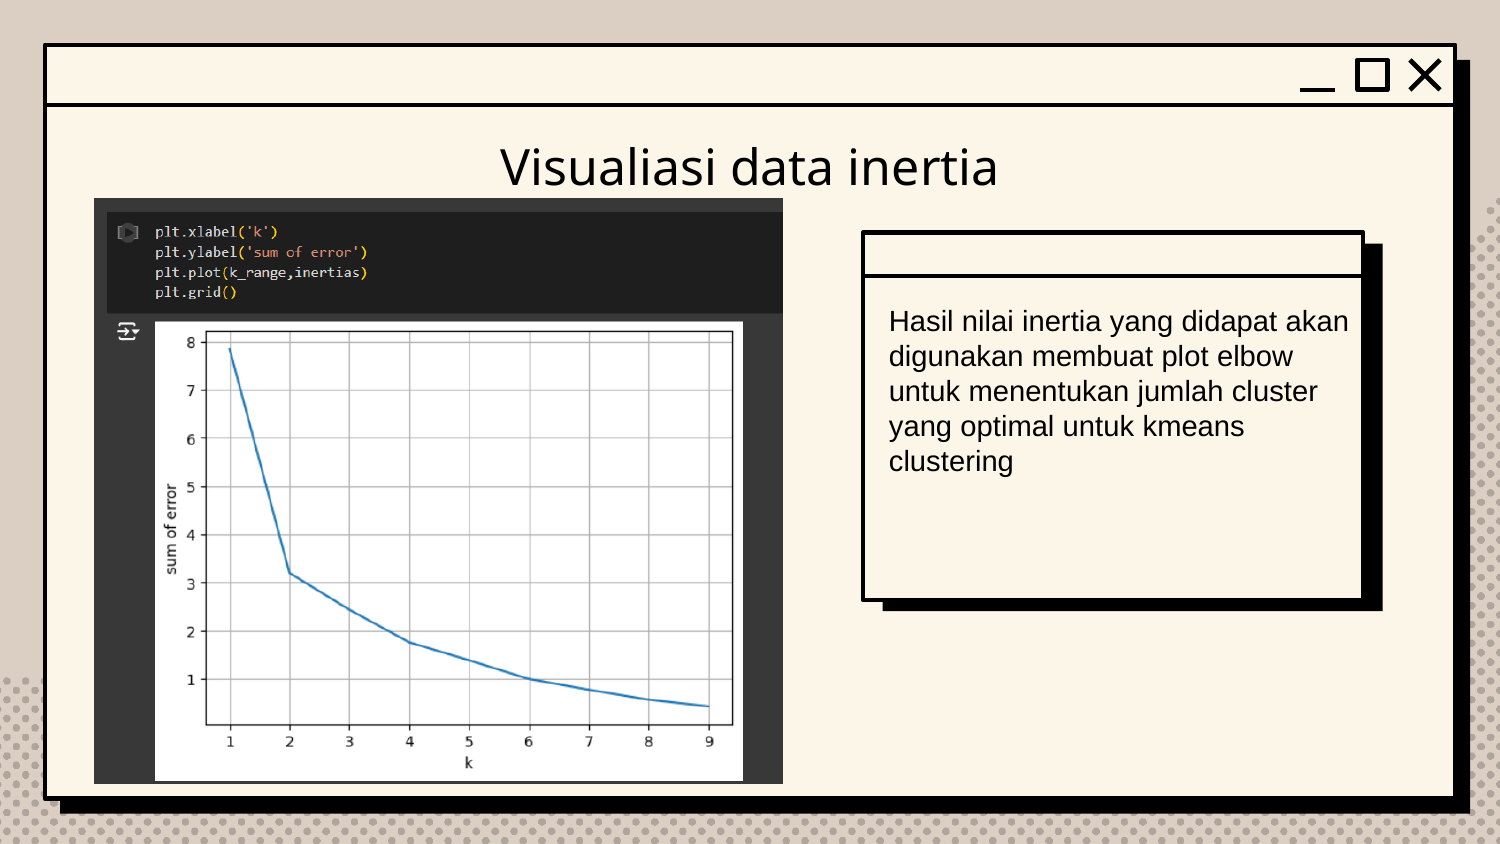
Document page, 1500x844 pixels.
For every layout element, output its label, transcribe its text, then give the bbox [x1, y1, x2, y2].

title Visualiasi data inertia [117, 120, 1383, 233]
picture [94, 198, 784, 784]
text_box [862, 232, 1383, 612]
